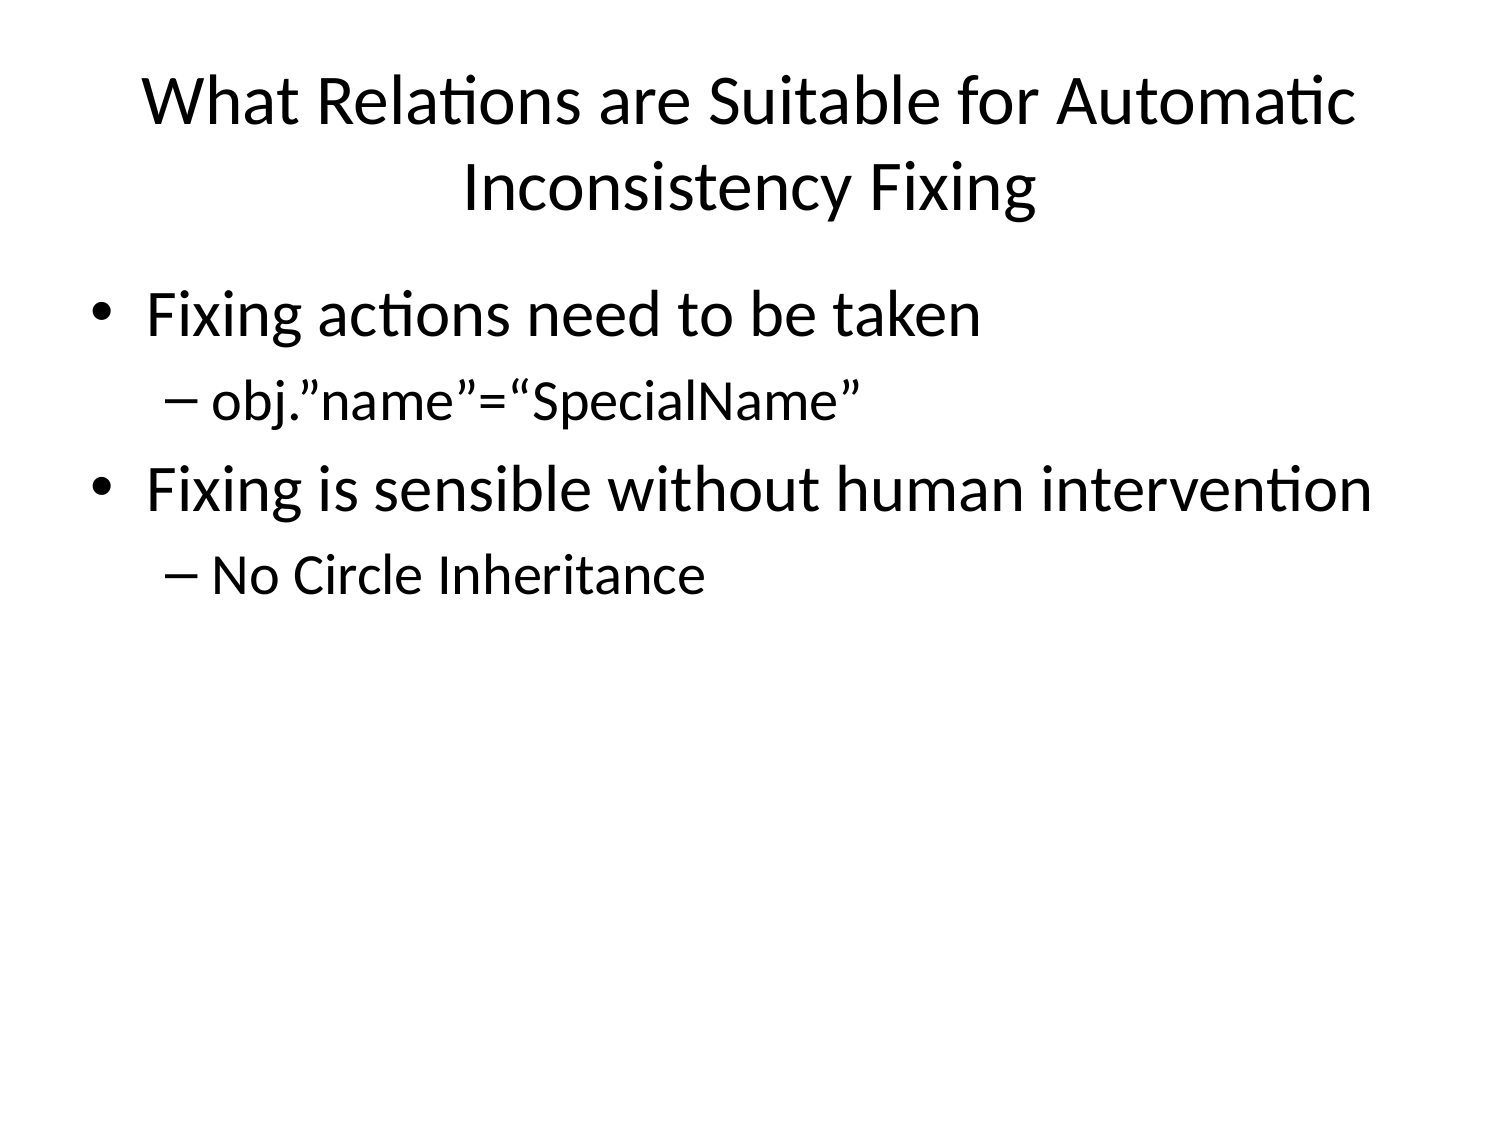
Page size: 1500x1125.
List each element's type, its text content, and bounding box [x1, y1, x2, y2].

title What Relations are Suitable for Automatic Inconsistency Fixing [74, 44, 1426, 233]
list Fixing actions need to be taken obj.”name”=“SpecialName” Fixing is sensible without human intervention No Circle Inheritance [74, 262, 1426, 1006]
